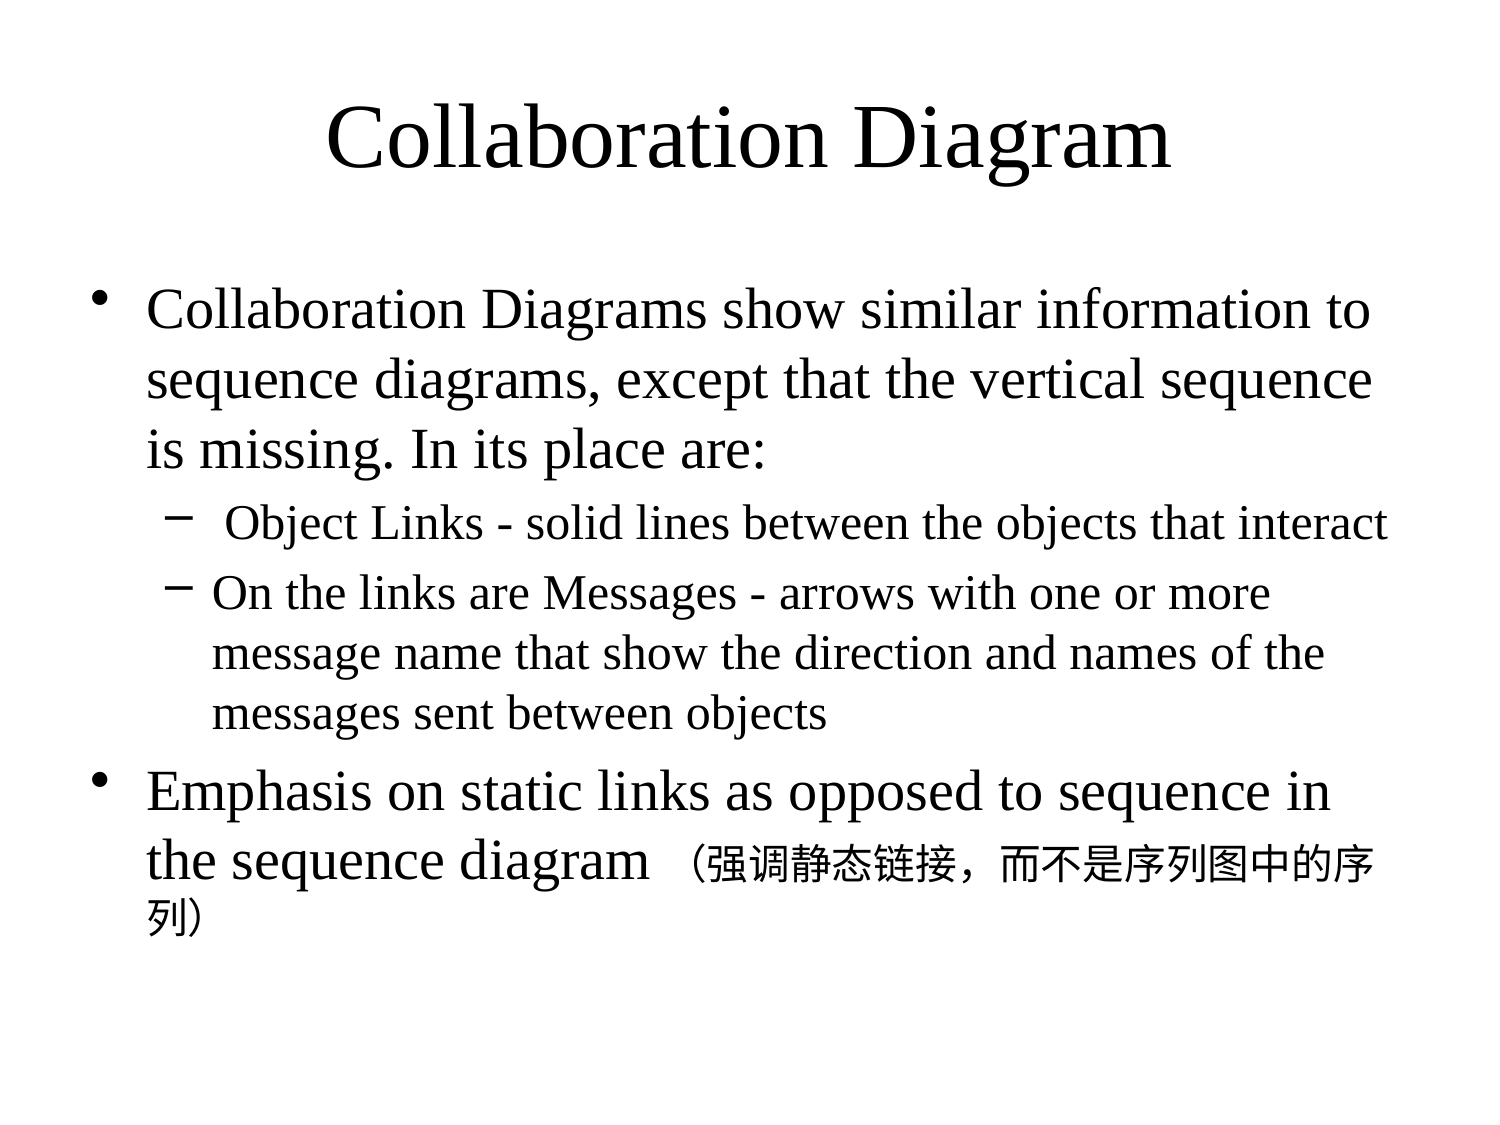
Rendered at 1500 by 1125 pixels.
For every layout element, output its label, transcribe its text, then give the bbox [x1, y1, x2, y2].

title Collaboration Diagram [112, 37, 1388, 226]
list Collaboration Diagrams show similar information to sequence diagrams, except that the vertical sequence is missing. In its place are: Object Links - solid lines between the objects that interact On the links are Messages - arrows with one or more message name that show the direction and names of the messages sent between objects Emphasis on static links as opposed to sequence in the sequence diagram（强调静态链接，而不是序列图中的序列） [74, 262, 1426, 1001]
